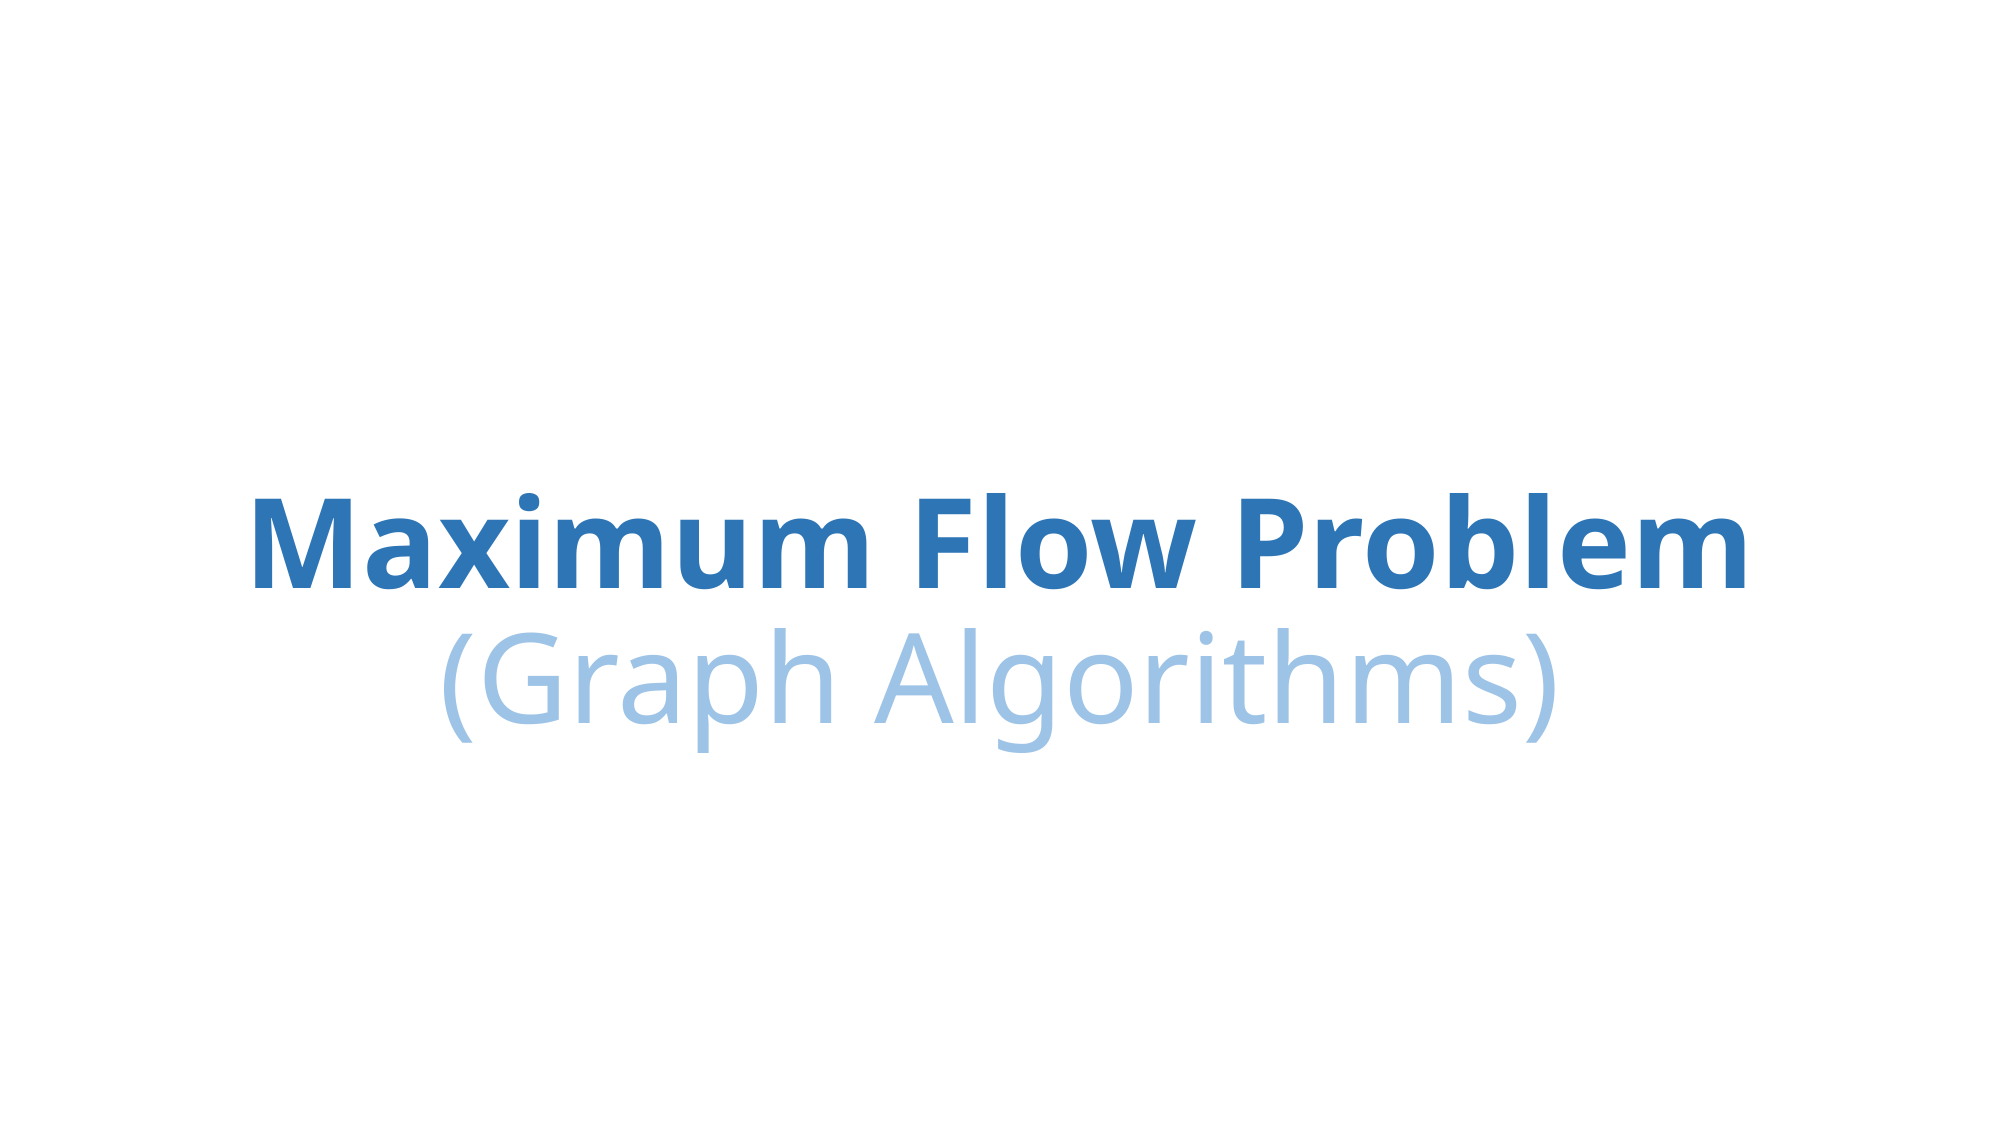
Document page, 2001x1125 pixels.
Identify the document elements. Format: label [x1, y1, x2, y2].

title [211, 366, 1789, 759]
